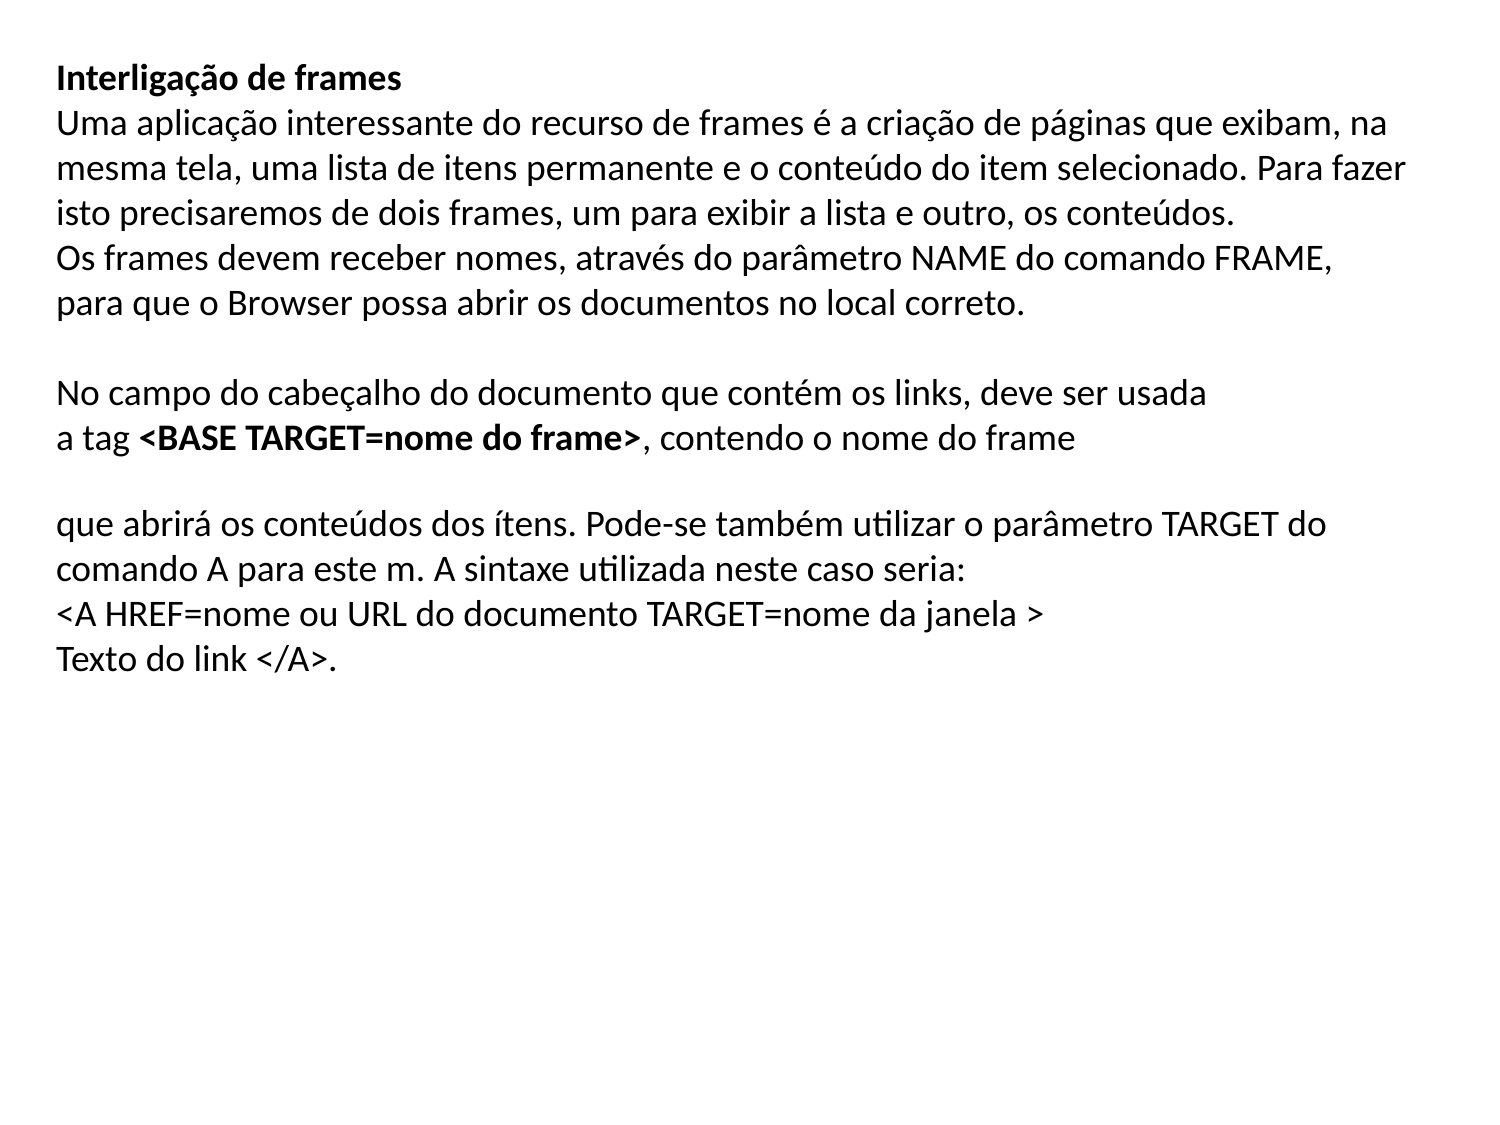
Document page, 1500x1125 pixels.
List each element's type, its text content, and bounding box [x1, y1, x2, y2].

text_box Interligação de frames Uma aplicação interessante do recurso de frames é a criação de páginas que exibam, na mesma tela, uma lista de itens permanente e o conteúdo do item selecionado. Para fazer isto precisaremos de dois frames, um para exibir a lista e outro, os conteúdos. Os frames devem receber nomes, através do parâmetro NAME do comando FRAME, para que o Browser possa abrir os documentos no local correto. No campo do cabeçalho do documento que contém os links, deve ser usada a tag <BASE TARGET=nome do frame>, contendo o nome do frame [41, 45, 1424, 466]
text_box que abrirá os conteúdos dos ítens. Pode-se também utilizar o parâmetro TARGET do comando A para este m. A sintaxe utilizada neste caso seria: <A HREF=nome ou URL do documento TARGET=nome da janela > Texto do link </A>. [41, 491, 1377, 687]
